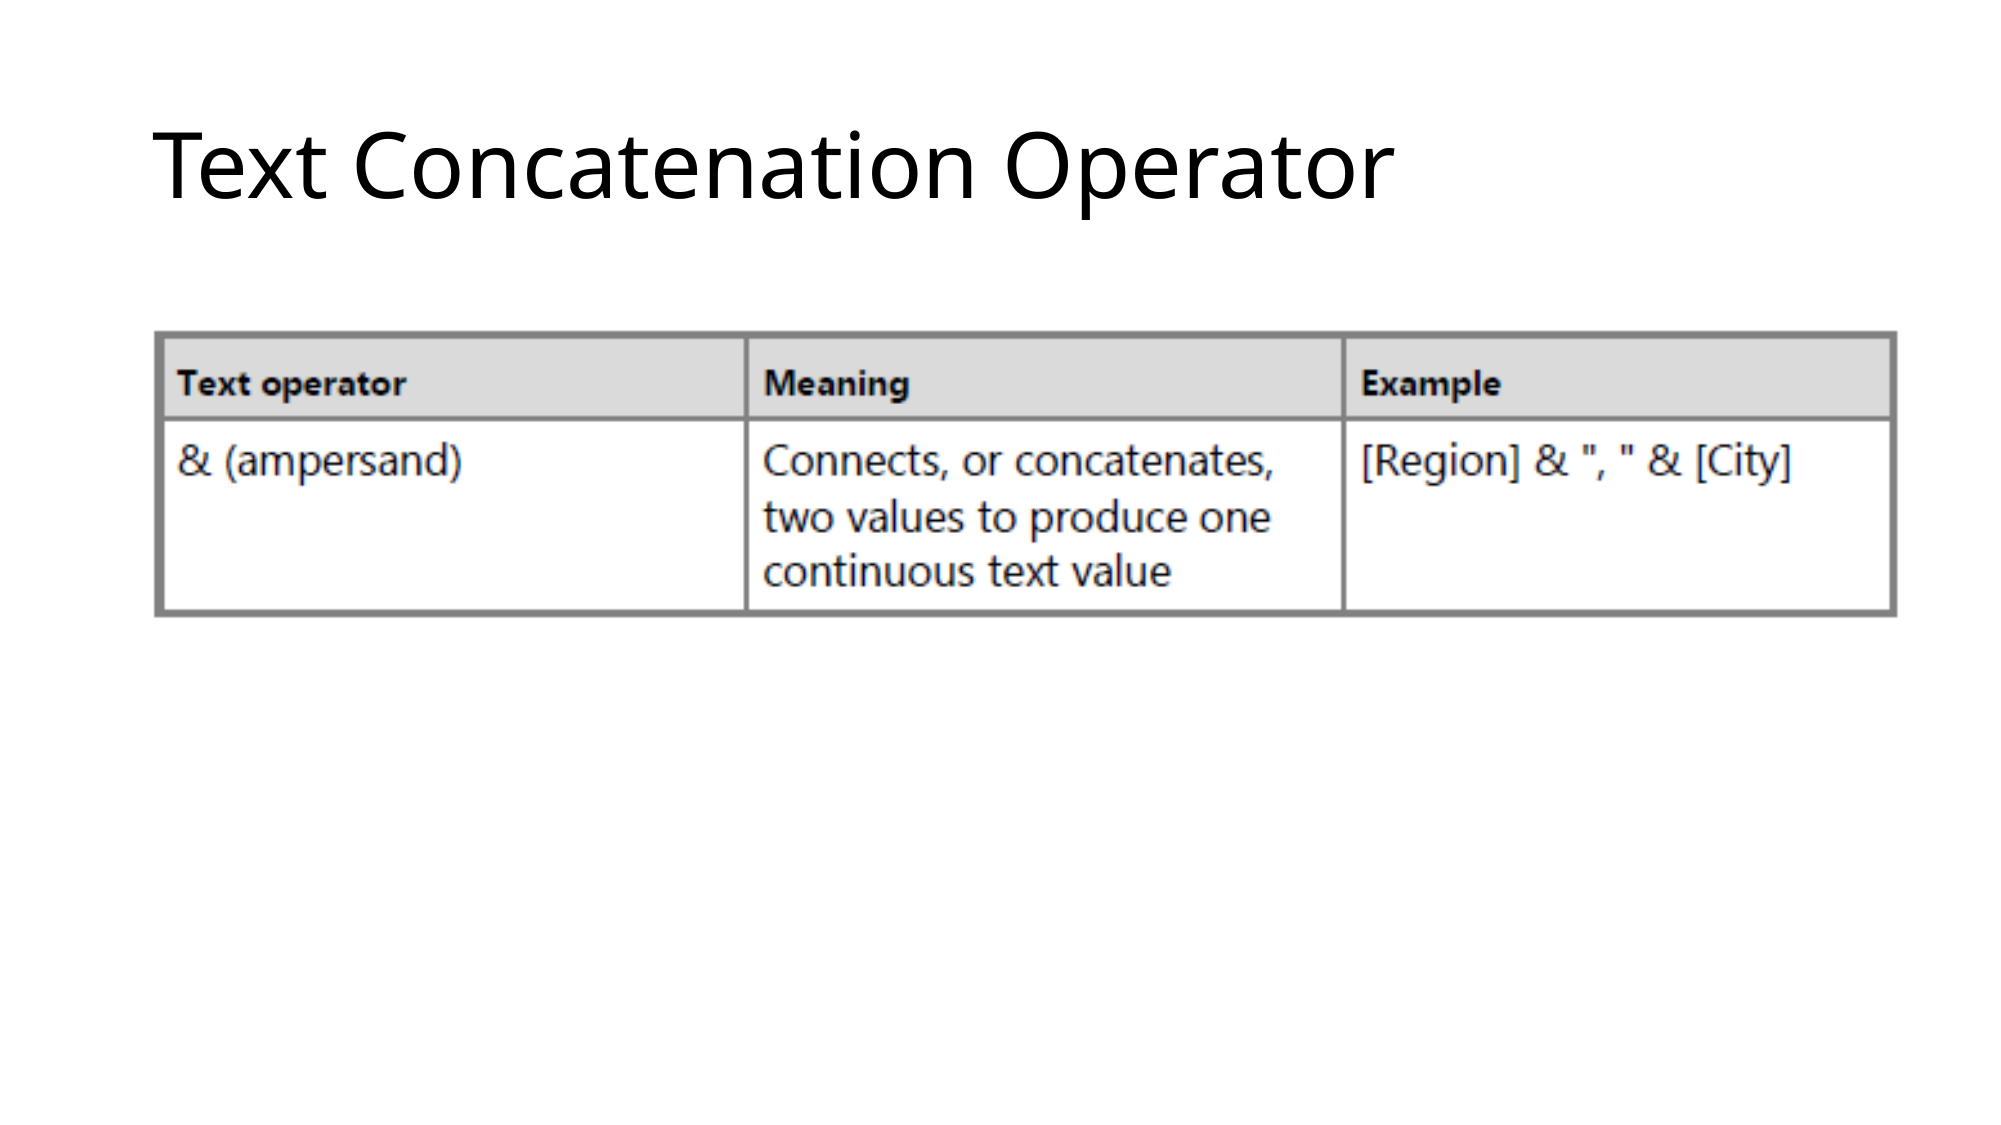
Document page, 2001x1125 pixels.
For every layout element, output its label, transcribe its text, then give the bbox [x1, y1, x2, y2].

title Text Concatenation Operator [137, 59, 1863, 278]
picture [119, 306, 1929, 649]
